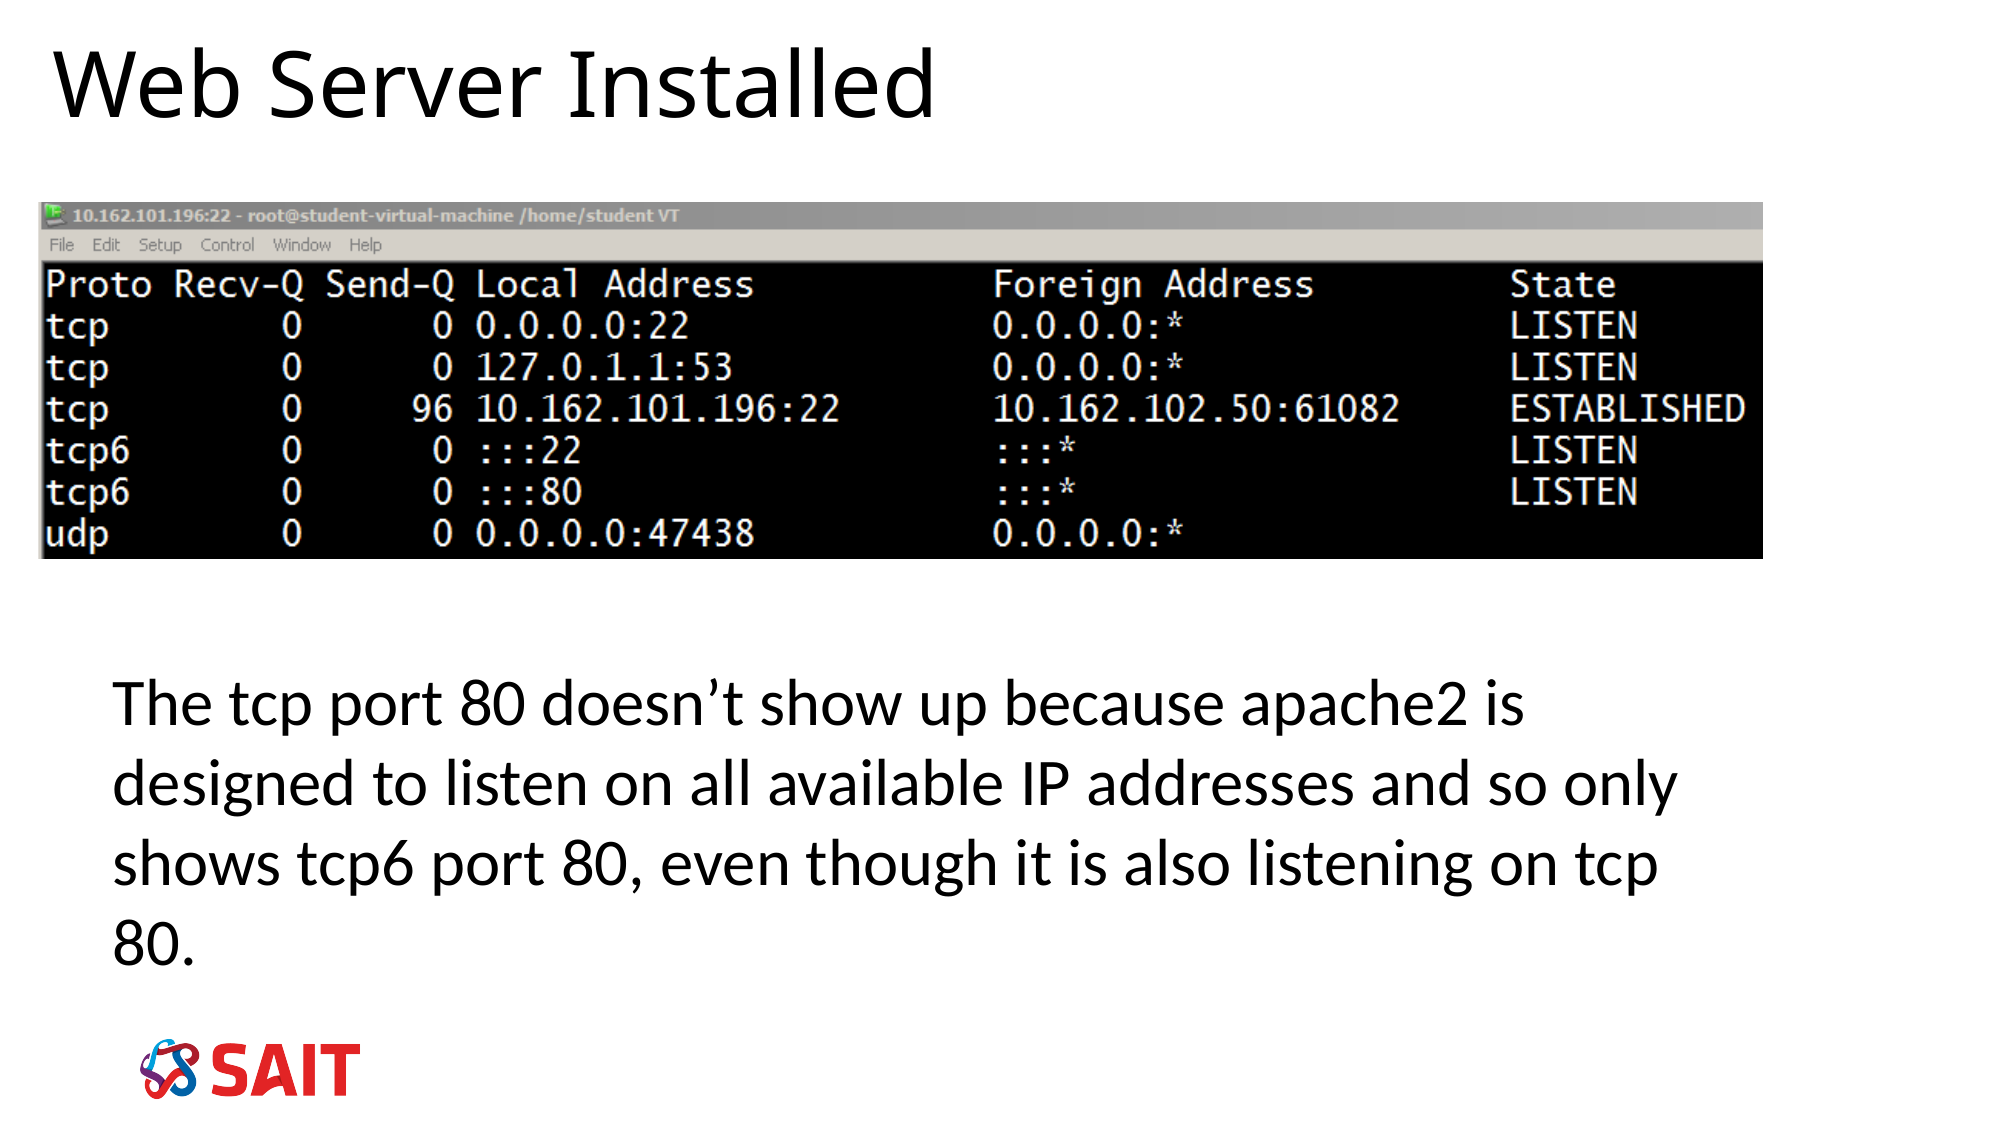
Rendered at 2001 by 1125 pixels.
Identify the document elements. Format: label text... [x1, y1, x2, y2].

title Web Server Installed [37, 30, 1763, 147]
text_box The tcp port 80 doesn’t show up because apache2 is designed to listen on all available IP addresses and so only shows tcp6 port 80, even though it is also listening on tcp 80. [98, 651, 1763, 987]
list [37, 201, 1763, 559]
picture [114, 1013, 386, 1125]
